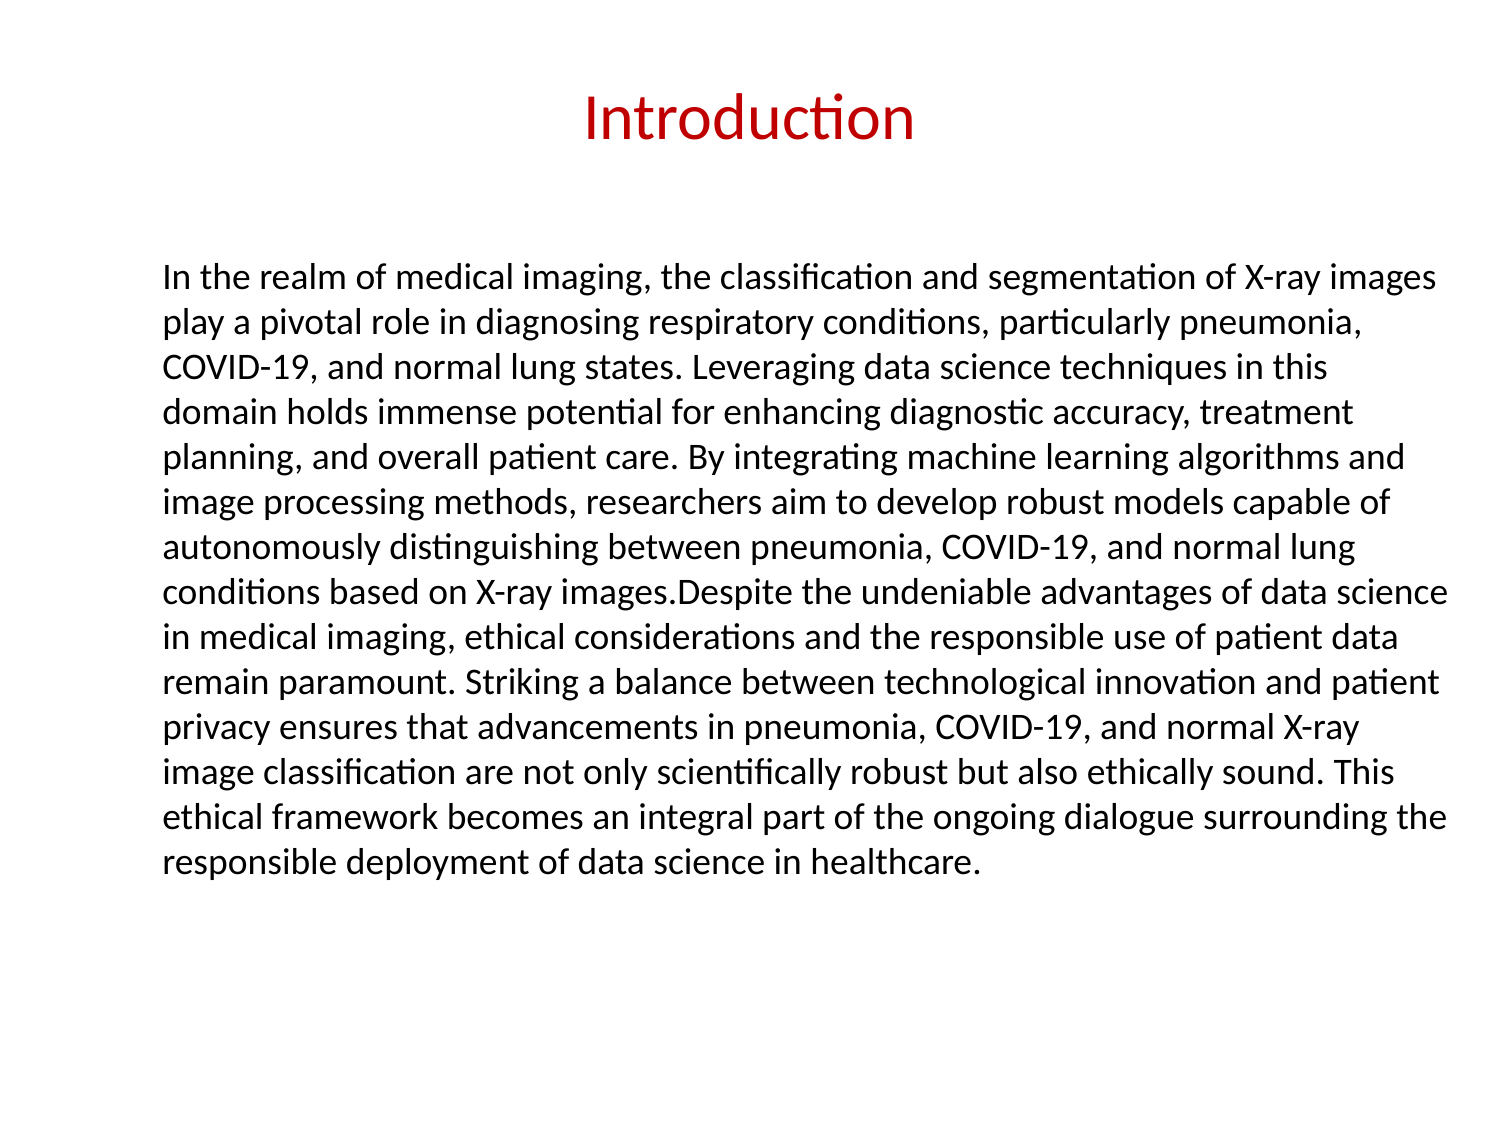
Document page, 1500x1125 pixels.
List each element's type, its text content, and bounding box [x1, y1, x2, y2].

title Introduction [103, 74, 1397, 162]
text_box In the realm of medical imaging, the classification and segmentation of X-ray images play a pivotal role in diagnosing respiratory conditions, particularly pneumonia, COVID-19, and normal lung states. Leveraging data science techniques in this domain holds immense potential for enhancing diagnostic accuracy, treatment planning, and overall patient care. By integrating machine learning algorithms and image processing methods, researchers aim to develop robust models capable of autonomously distinguishing between pneumonia, COVID-19, and normal lung conditions based on X-ray images.Despite the undeniable advantages of data science in medical imaging, ethical considerations and the responsible use of patient data remain paramount. Striking a balance between technological innovation and patient privacy ensures that advancements in pneumonia, COVID-19, and normal X-ray image classification are not only scientifically robust but also ethically sound. This ethical framework becomes an integral part of the ongoing dialogue surrounding the responsible deployment of data science in healthcare. [147, 244, 1468, 935]
